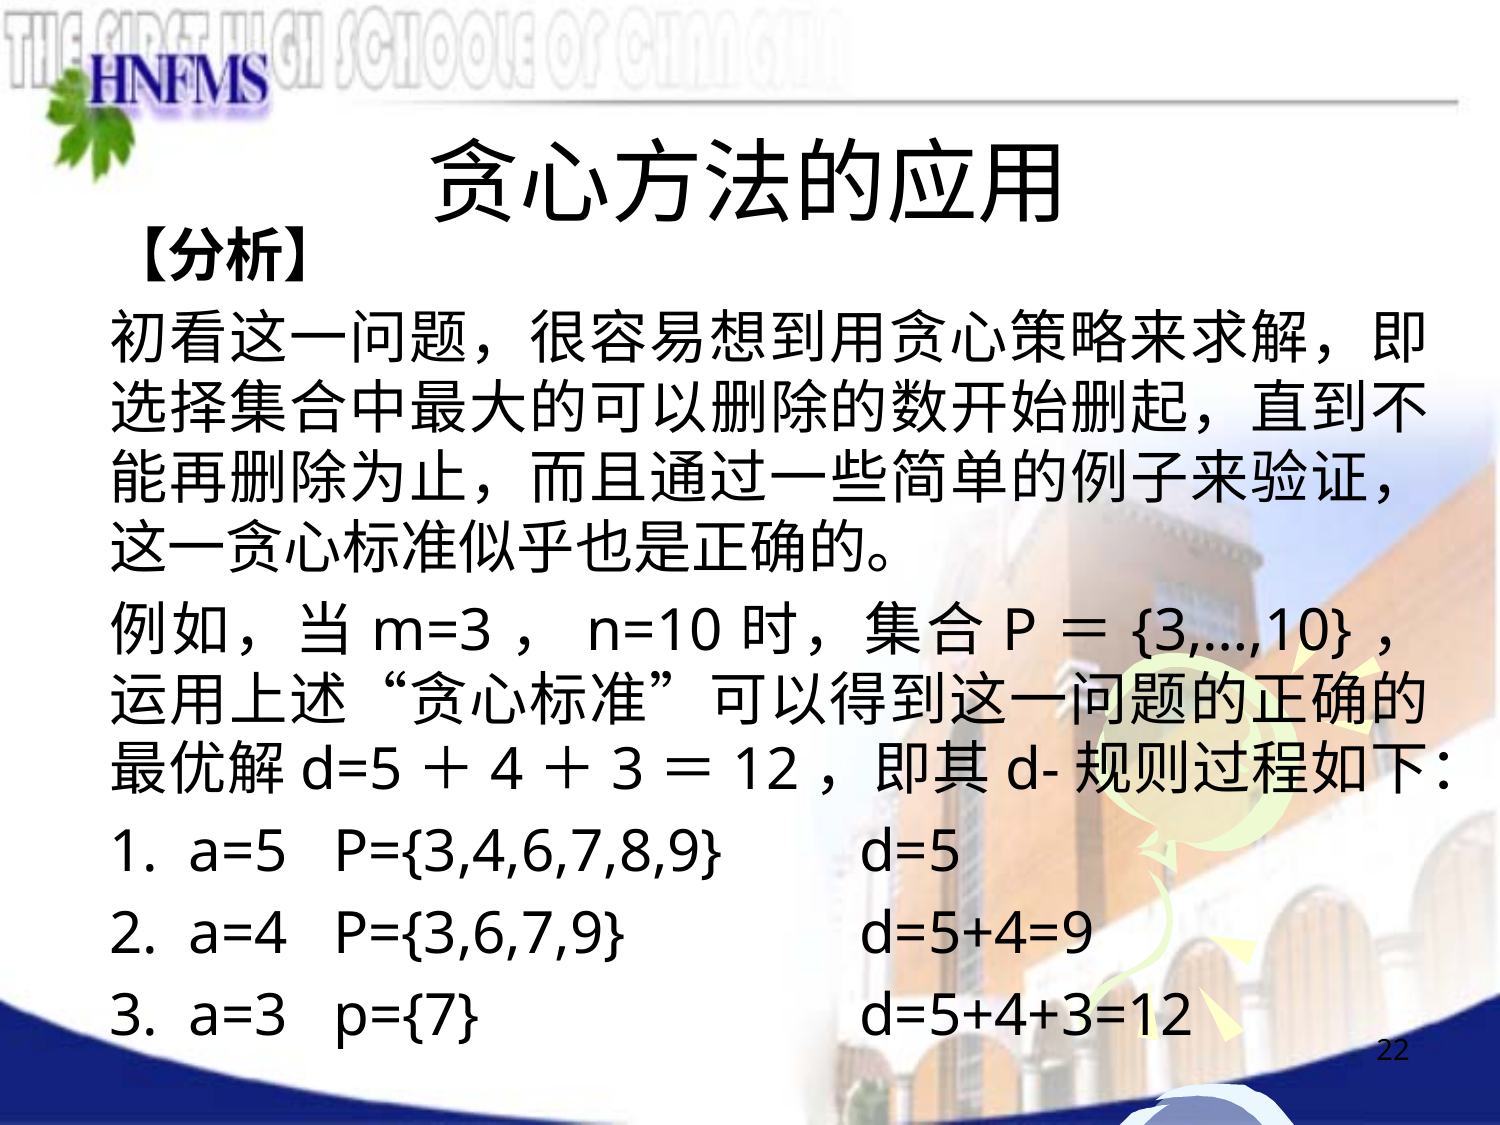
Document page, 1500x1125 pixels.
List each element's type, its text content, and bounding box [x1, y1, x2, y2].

slide_number 22 [1074, 1024, 1425, 1100]
picture [0, 0, 1500, 1125]
title 贪心方法的应用 [72, 26, 1426, 243]
list 【分析】 初看这一问题，很容易想到用贪心策略来求解，即选择集合中最大的可以删除的数开始删起，直到不能再删除为止，而且通过一些简单的例子来验证，这一贪心标准似乎也是正确的。 例如，当m=3，n=10时，集合P＝{3,…,10}，运用上述“贪心标准”可以得到这一问题的正确的最优解d=5＋4＋3＝12，即其d-规则过程如下： 1. a=5 P={3,4,6,7,8,9} d=5 2. a=4 P={3,6,7,9} d=5+4=9 3. a=3 p={7} d=5+4+3=12 [93, 210, 1445, 943]
